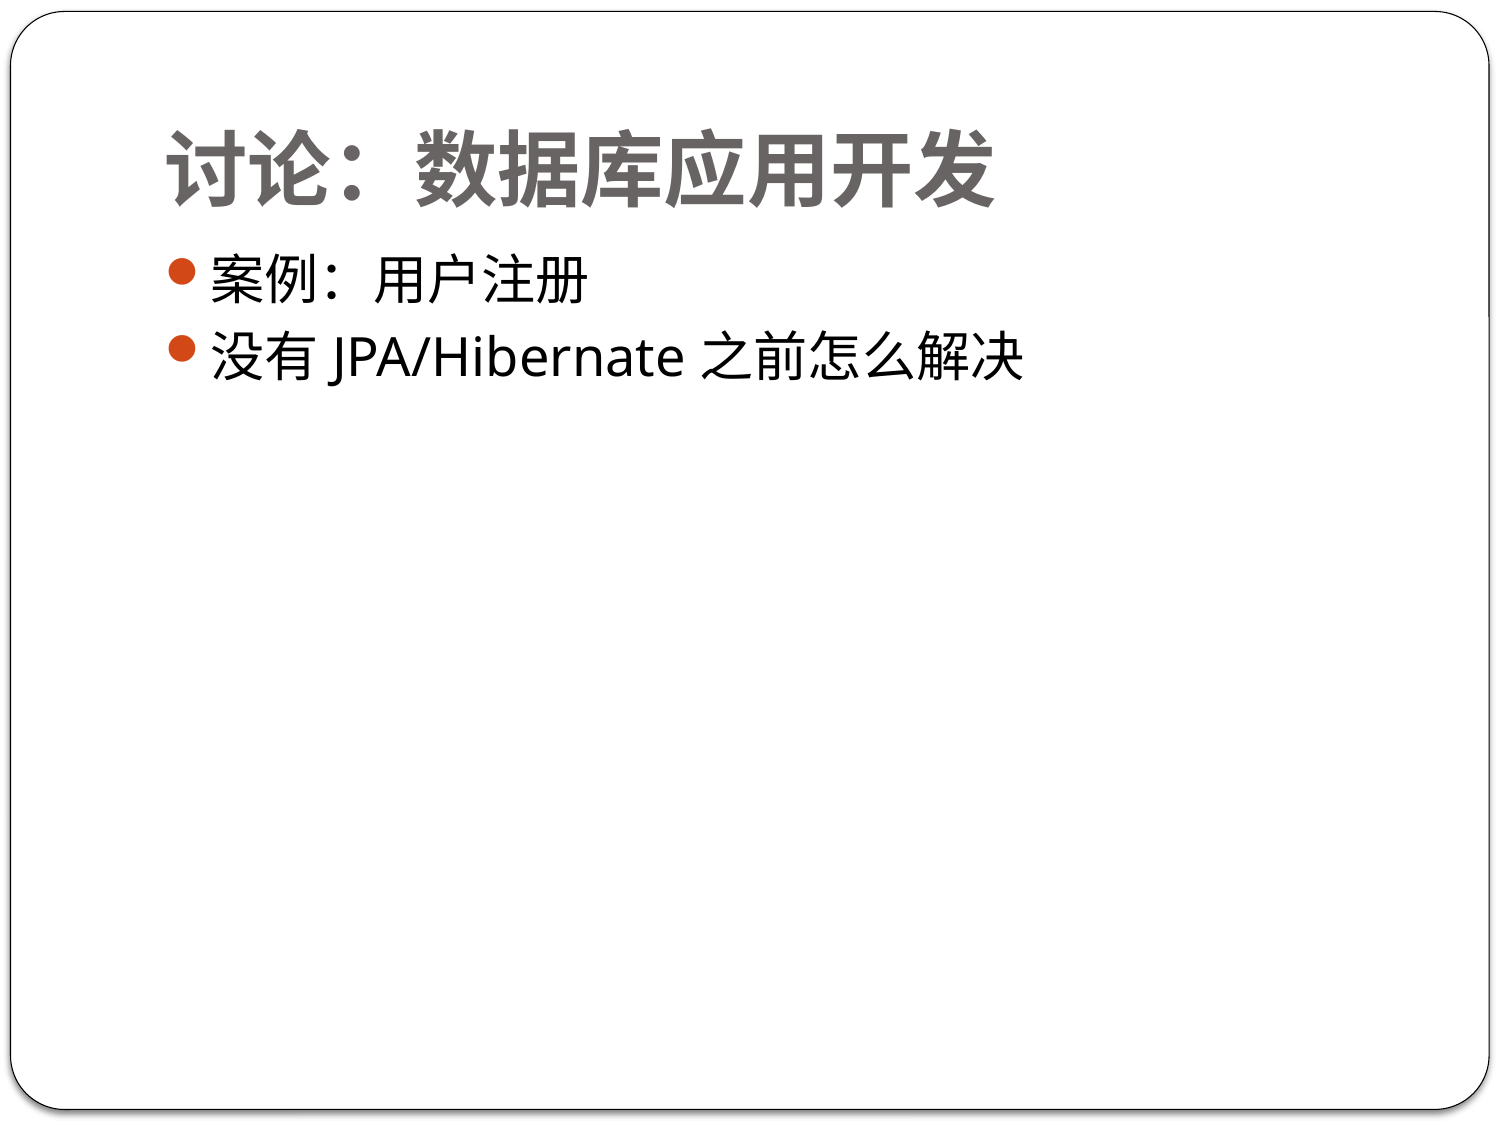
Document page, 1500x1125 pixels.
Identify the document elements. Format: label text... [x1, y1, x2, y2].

title 讨论：数据库应用开发 [150, 45, 1425, 233]
list 案例：用户注册 没有JPA/Hibernate之前怎么解决 [150, 237, 1425, 988]
